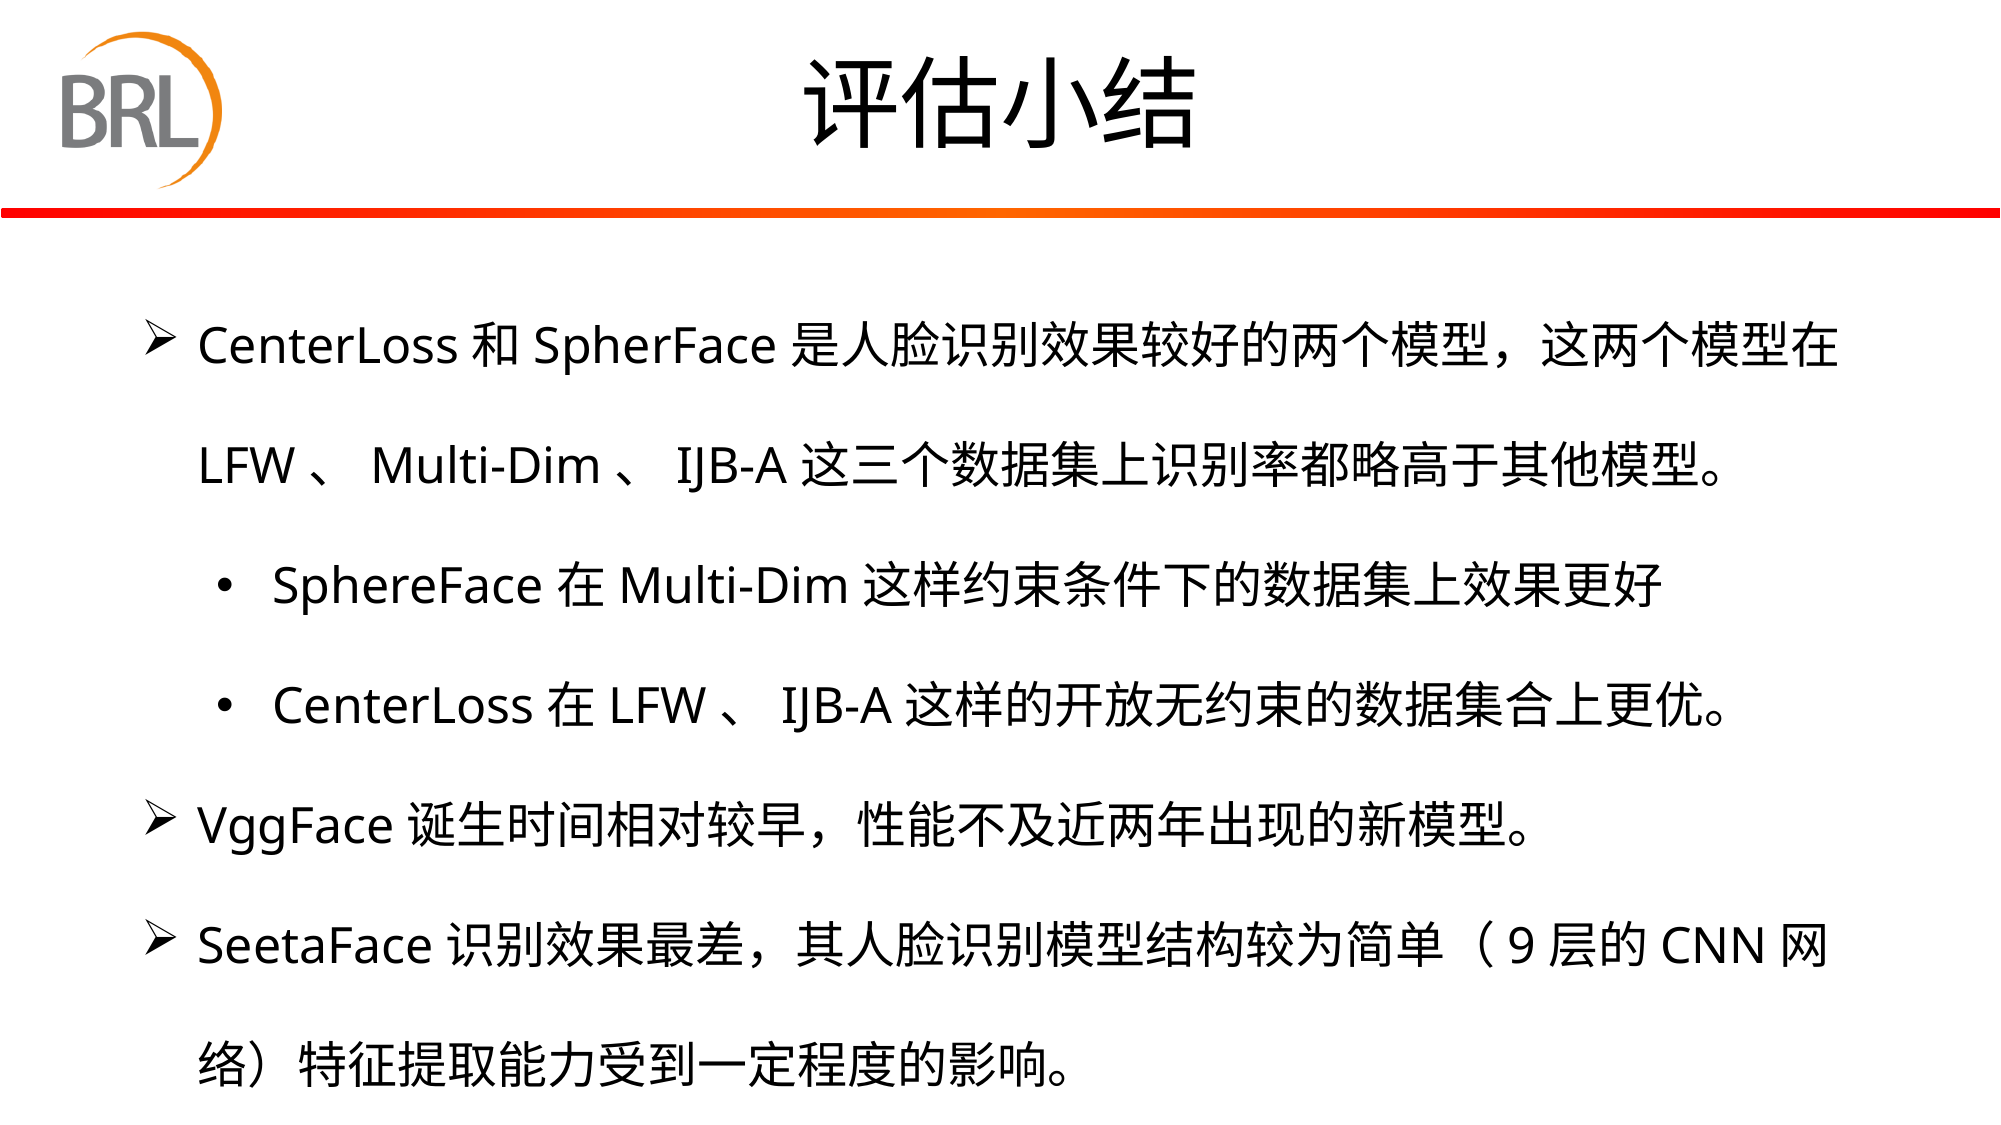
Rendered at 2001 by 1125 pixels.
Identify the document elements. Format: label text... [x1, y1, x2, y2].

picture [53, 25, 224, 196]
text_box [567, 41, 1356, 180]
text_box [1, 207, 2000, 219]
text_box 评估小结 [719, 32, 1283, 168]
text_box CenterLoss和SpherFace是人脸识别效果较好的两个模型，这两个模型在LFW、Multi-Dim、IJB-A这三个数据集上识别率都略高于其他模型。 SphereFace在Multi-Dim这样约束条件下的数据集上效果更好 CenterLoss在LFW、IJB-A这样的开放无约束的数据集合上更优。 VggFace诞生时间相对较早，性能不及近两年出现的新模型。 SeetaFace识别效果最差，其人脸识别模型结构较为简单（9层的CNN网络）特征提取能力受到一定程度的影响。 [126, 246, 1895, 1102]
